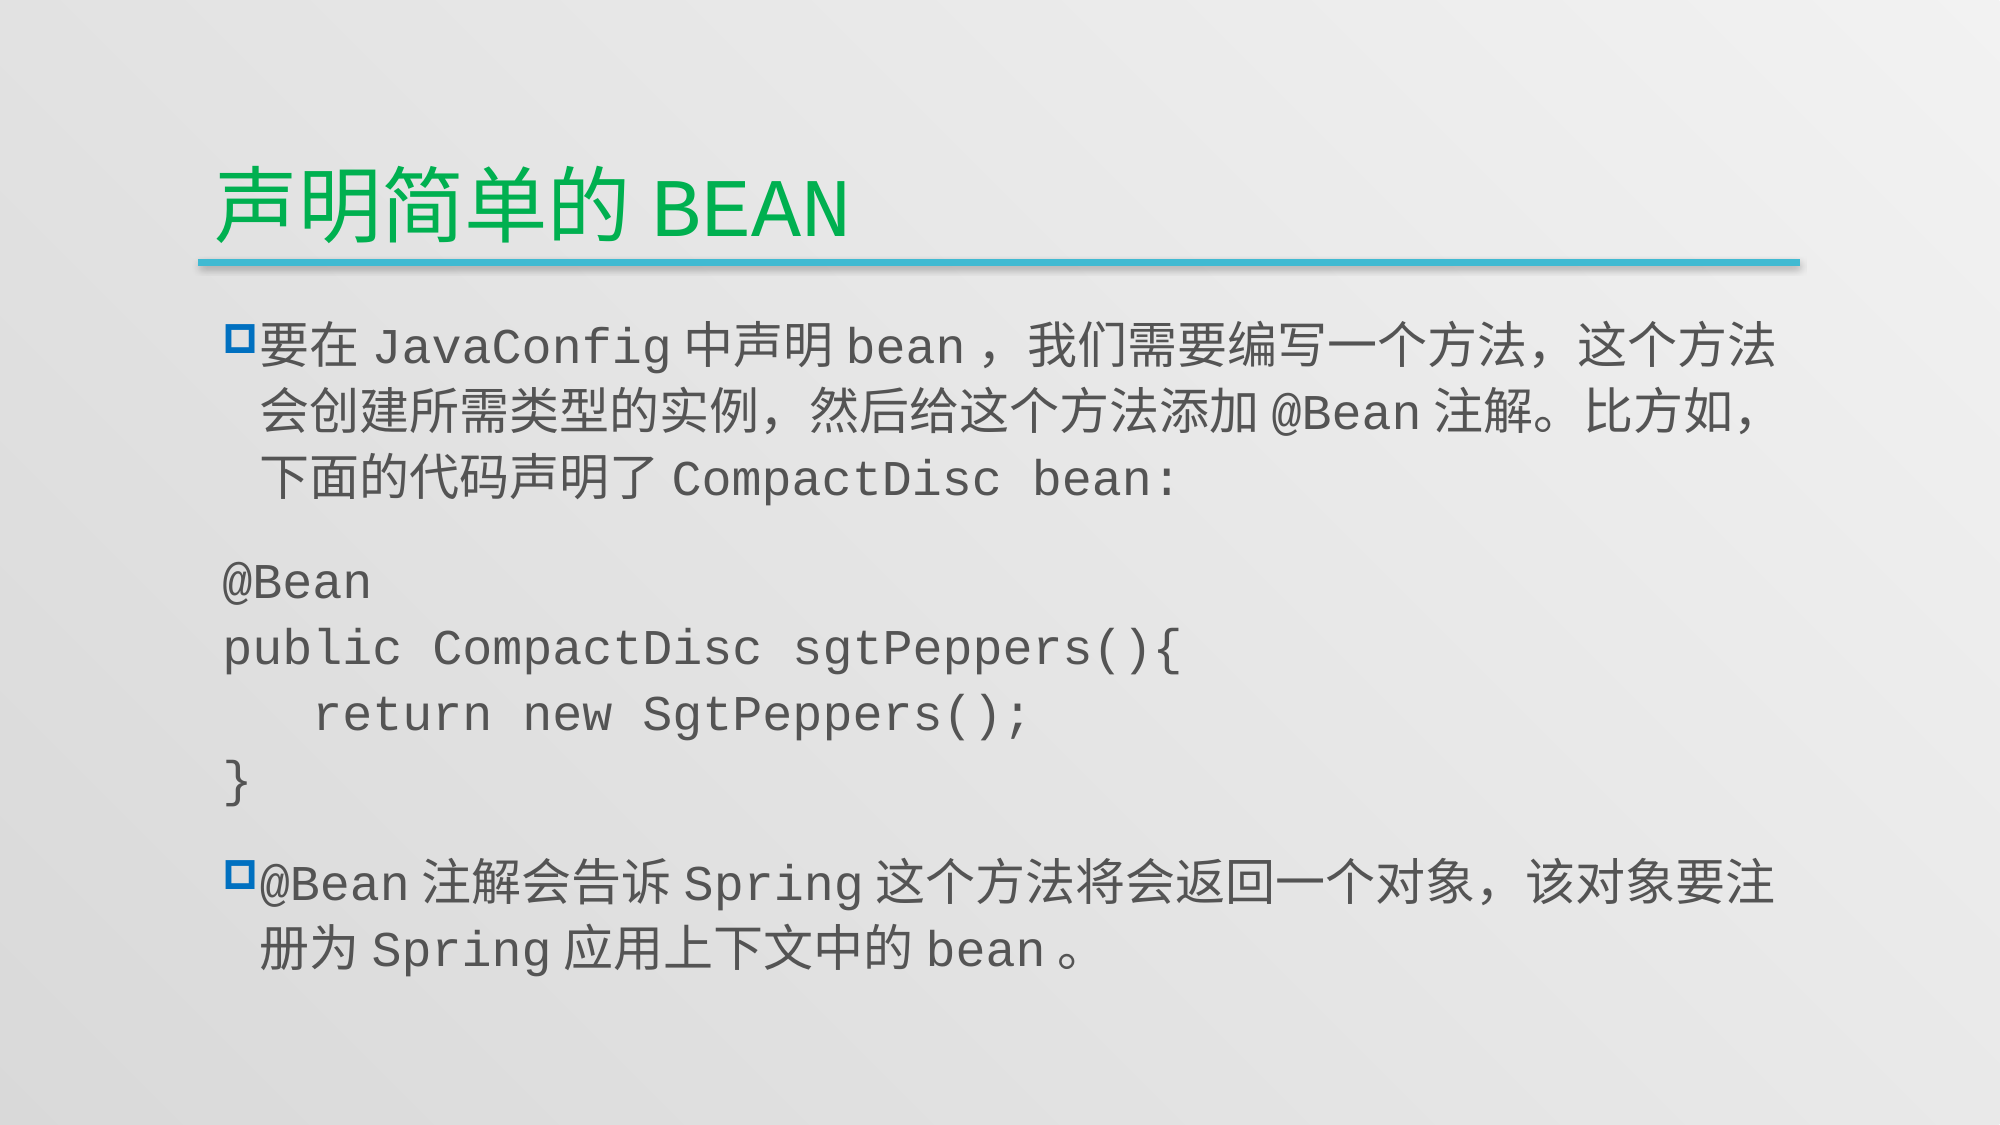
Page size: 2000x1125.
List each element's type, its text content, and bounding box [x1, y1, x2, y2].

list 要在JavaConfig中声明bean，我们需要编写一个方法，这个方法会创建所需类型的实例，然后给这个方法添加@Bean注解。比方如，下面的代码声明了CompactDisc bean: @Bean public CompactDisc sgtPeppers(){ return new SgtPeppers(); } @Bean注解会告诉Spring这个方法将会返回一个对象，该对象要注册为Spring应用上下文中的bean。 [199, 299, 1800, 1013]
title 声明简单的bean [199, 45, 1800, 263]
